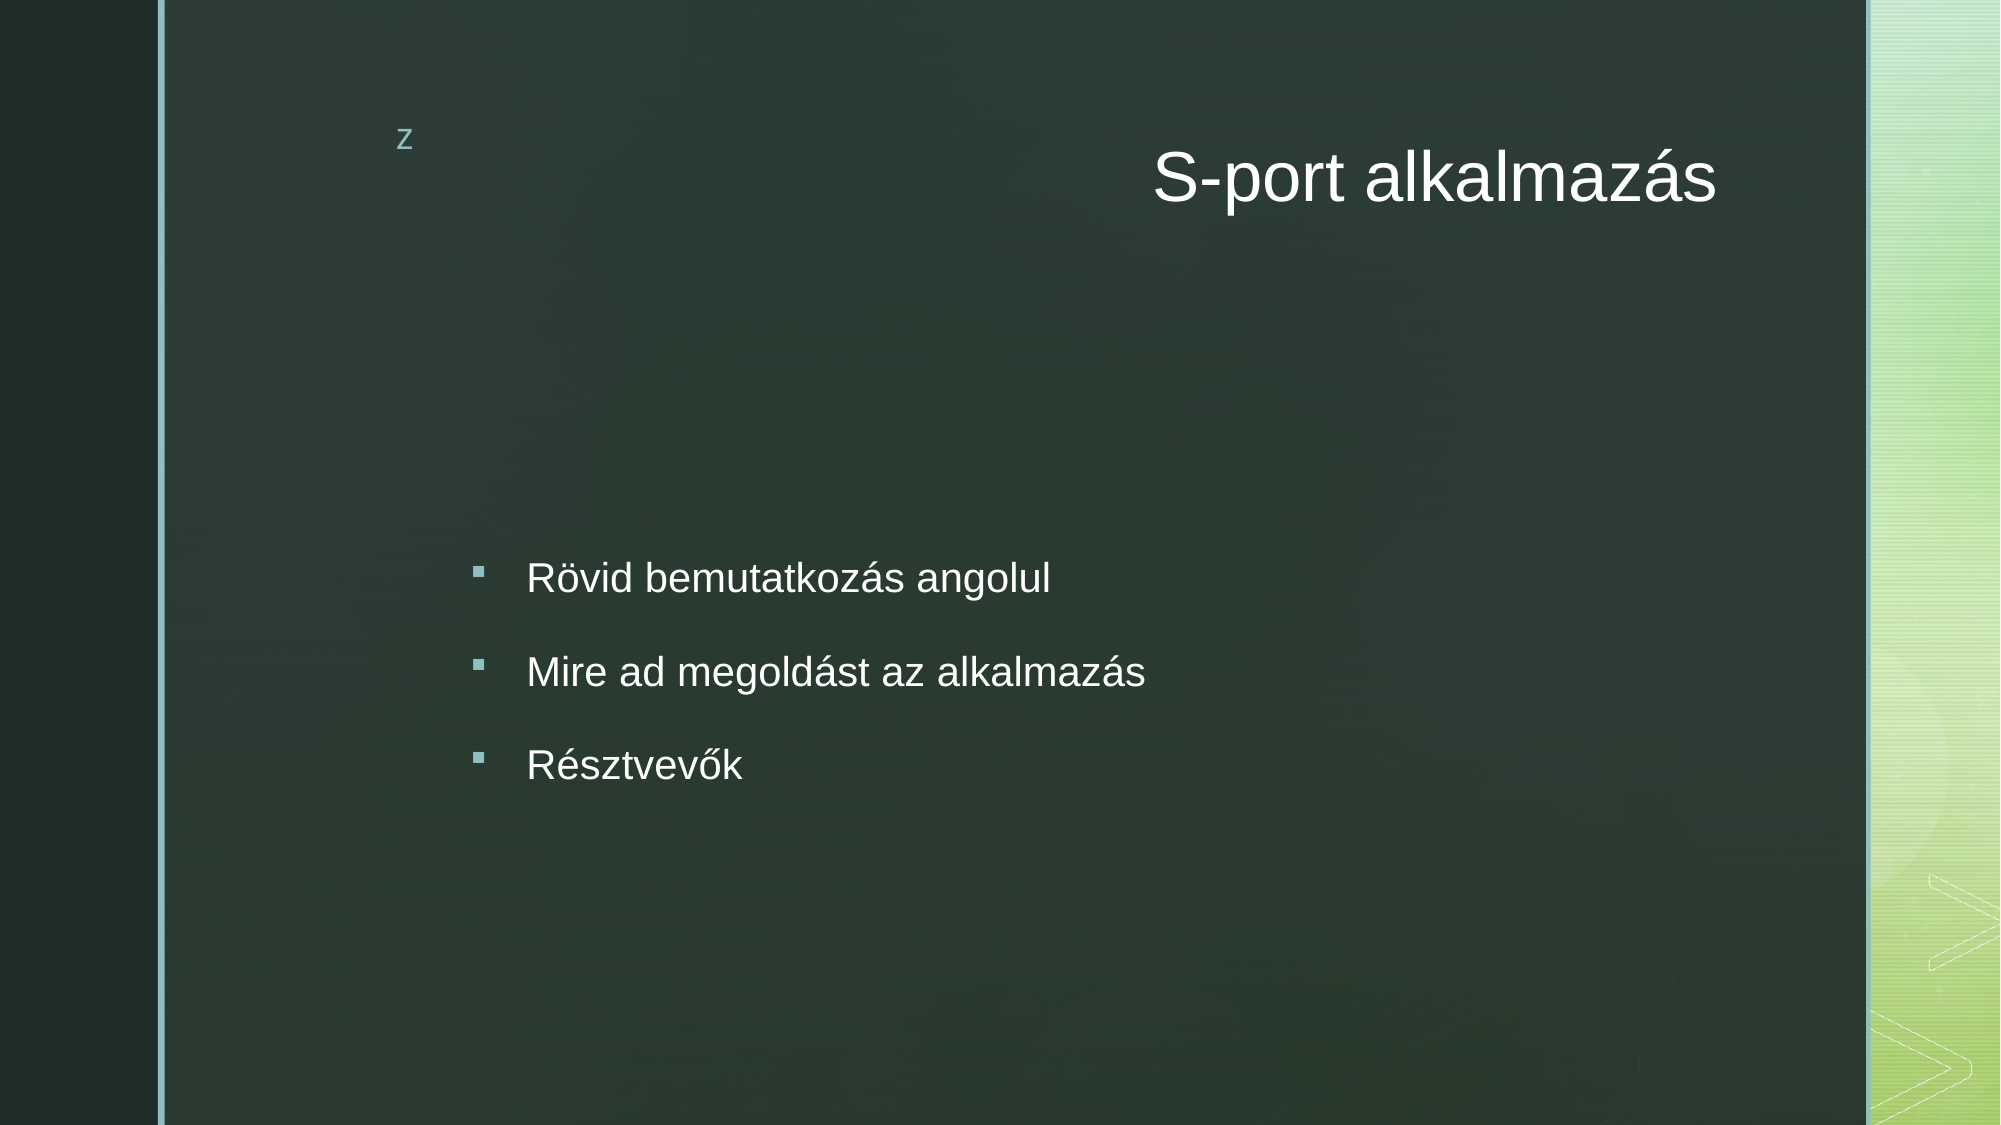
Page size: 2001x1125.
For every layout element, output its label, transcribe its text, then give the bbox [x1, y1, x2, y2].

title S-port alkalmazás [428, 132, 1734, 310]
list Rövid bemutatkozás angolul Mire ad megoldást az alkalmazás Résztvevők [454, 336, 1734, 993]
picture [1871, 0, 2001, 1125]
